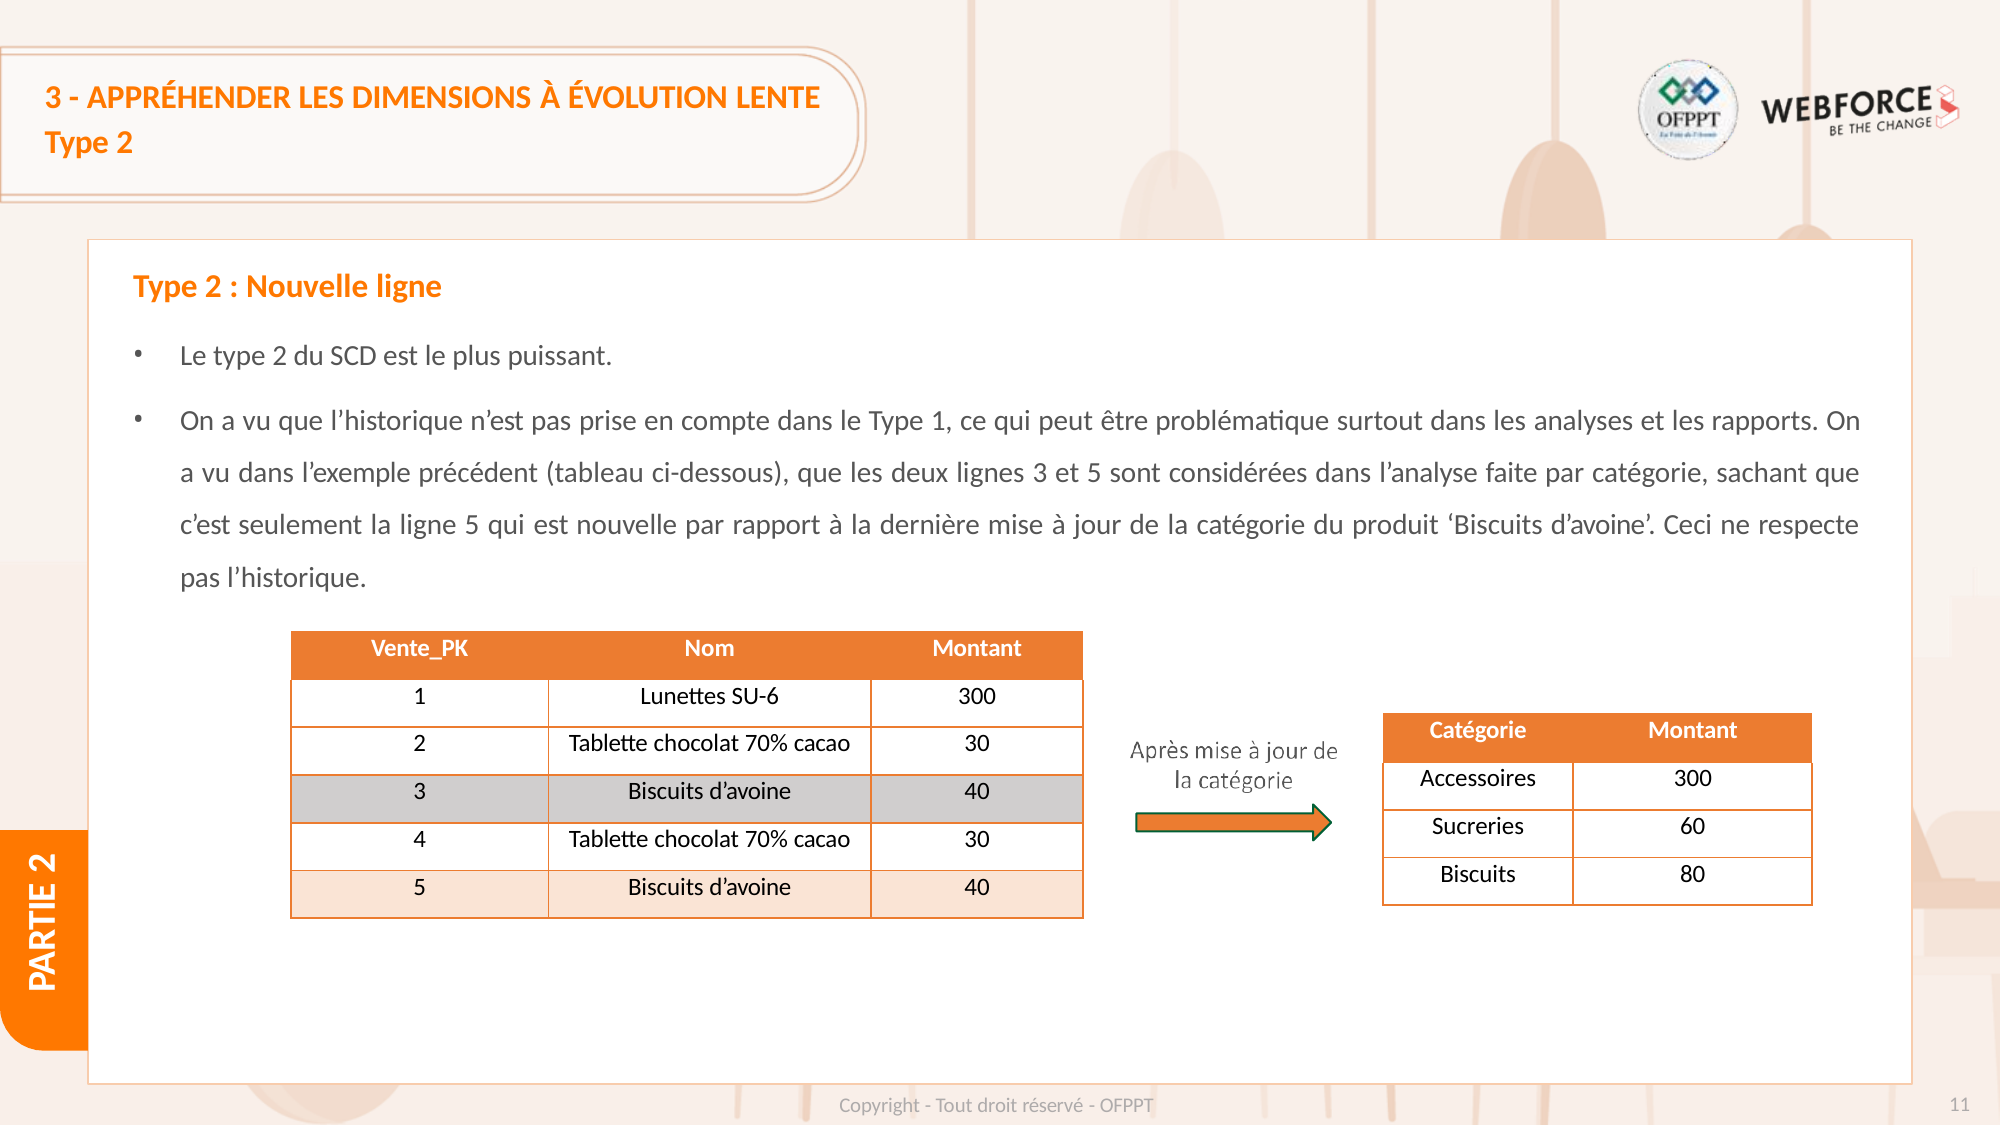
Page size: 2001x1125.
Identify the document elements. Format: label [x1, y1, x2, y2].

text_box [1129, 740, 1337, 842]
picture [0, 0, 2000, 1125]
text_box [0, 238, 1913, 1086]
